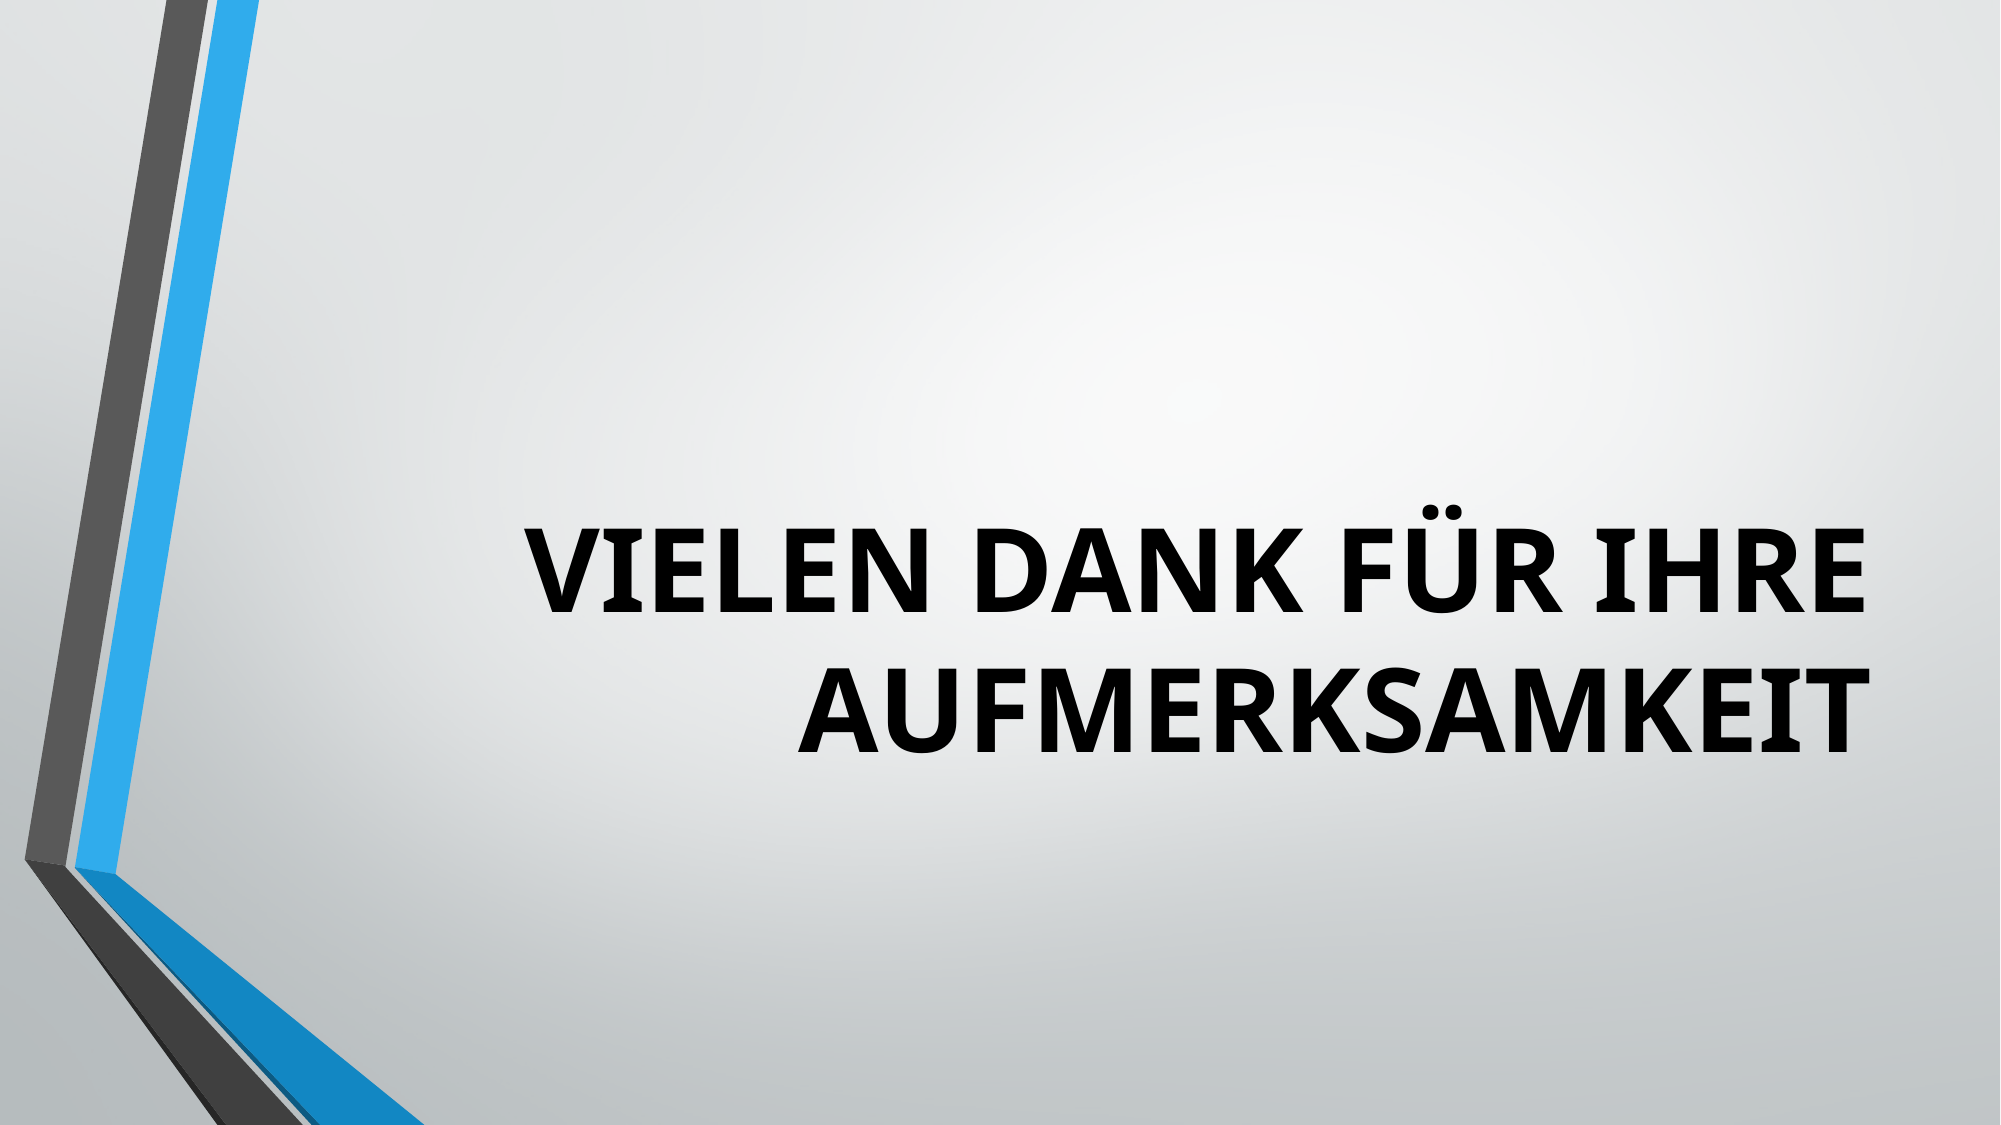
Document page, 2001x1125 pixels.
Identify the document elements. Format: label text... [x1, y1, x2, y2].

title VIELEN DANK FÜR IHRE AUFMERKSAMKEIT [421, 437, 1887, 784]
